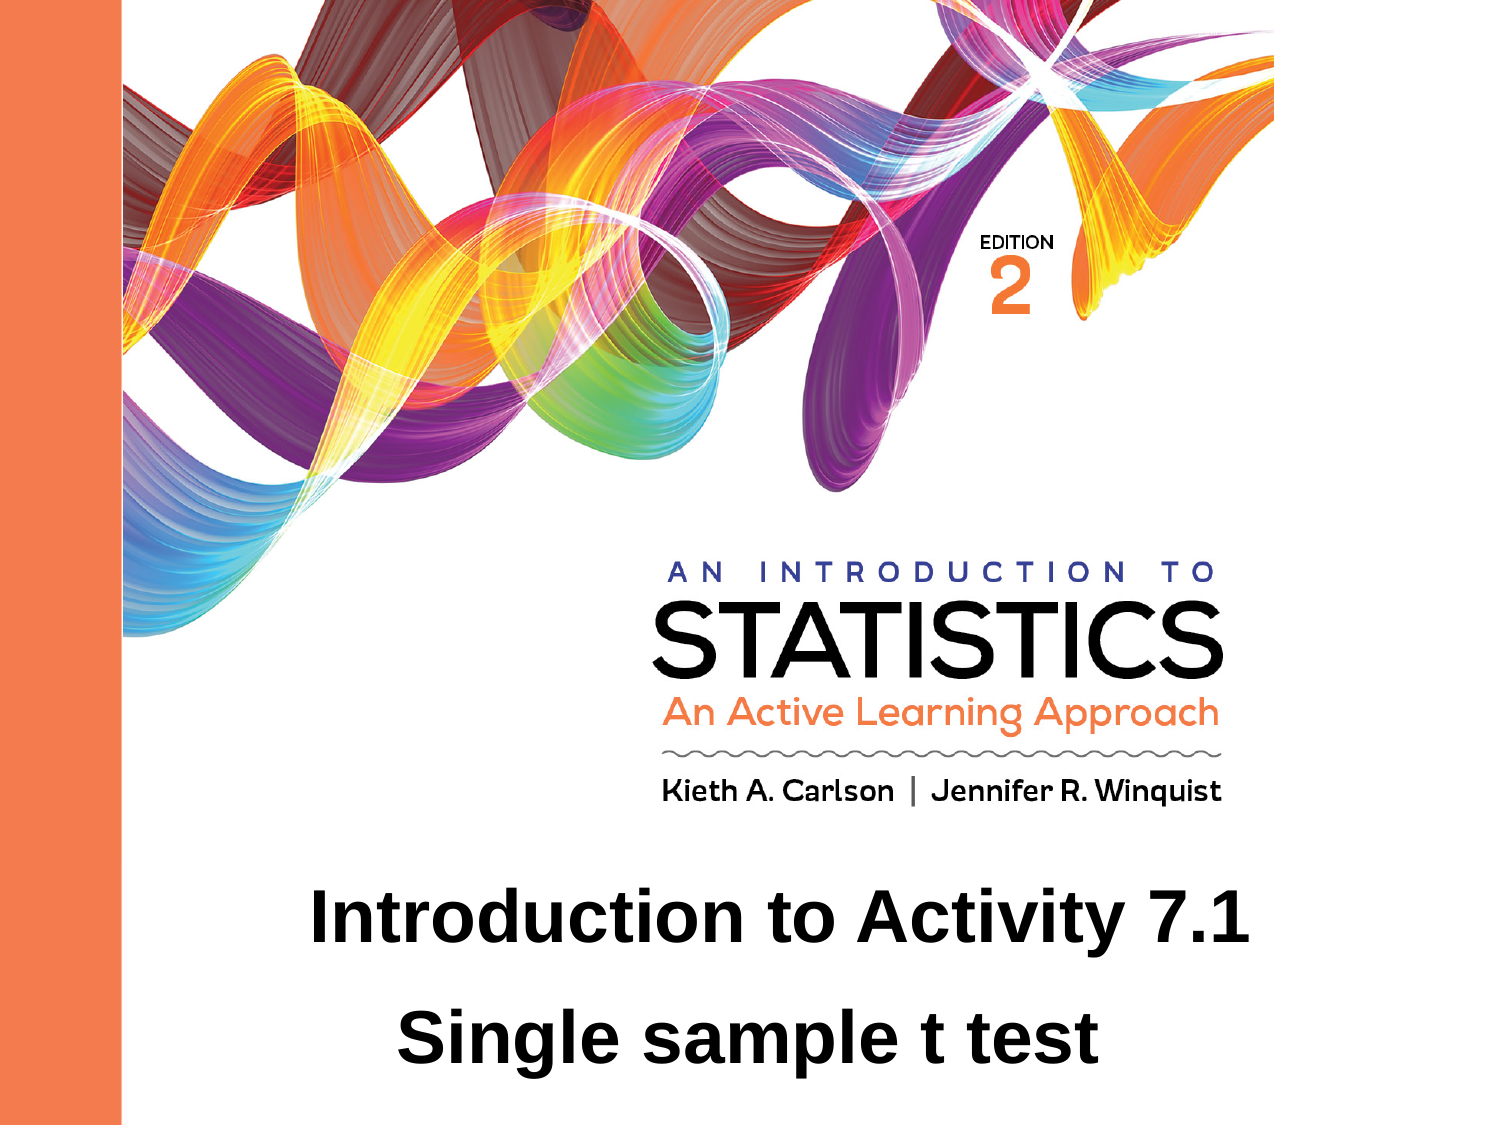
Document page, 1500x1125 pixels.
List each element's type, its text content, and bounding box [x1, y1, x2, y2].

subtitle Single sample t test [186, 991, 1312, 1078]
title Introduction to Activity 7.1 [143, 862, 1419, 966]
picture [0, 0, 1500, 1125]
